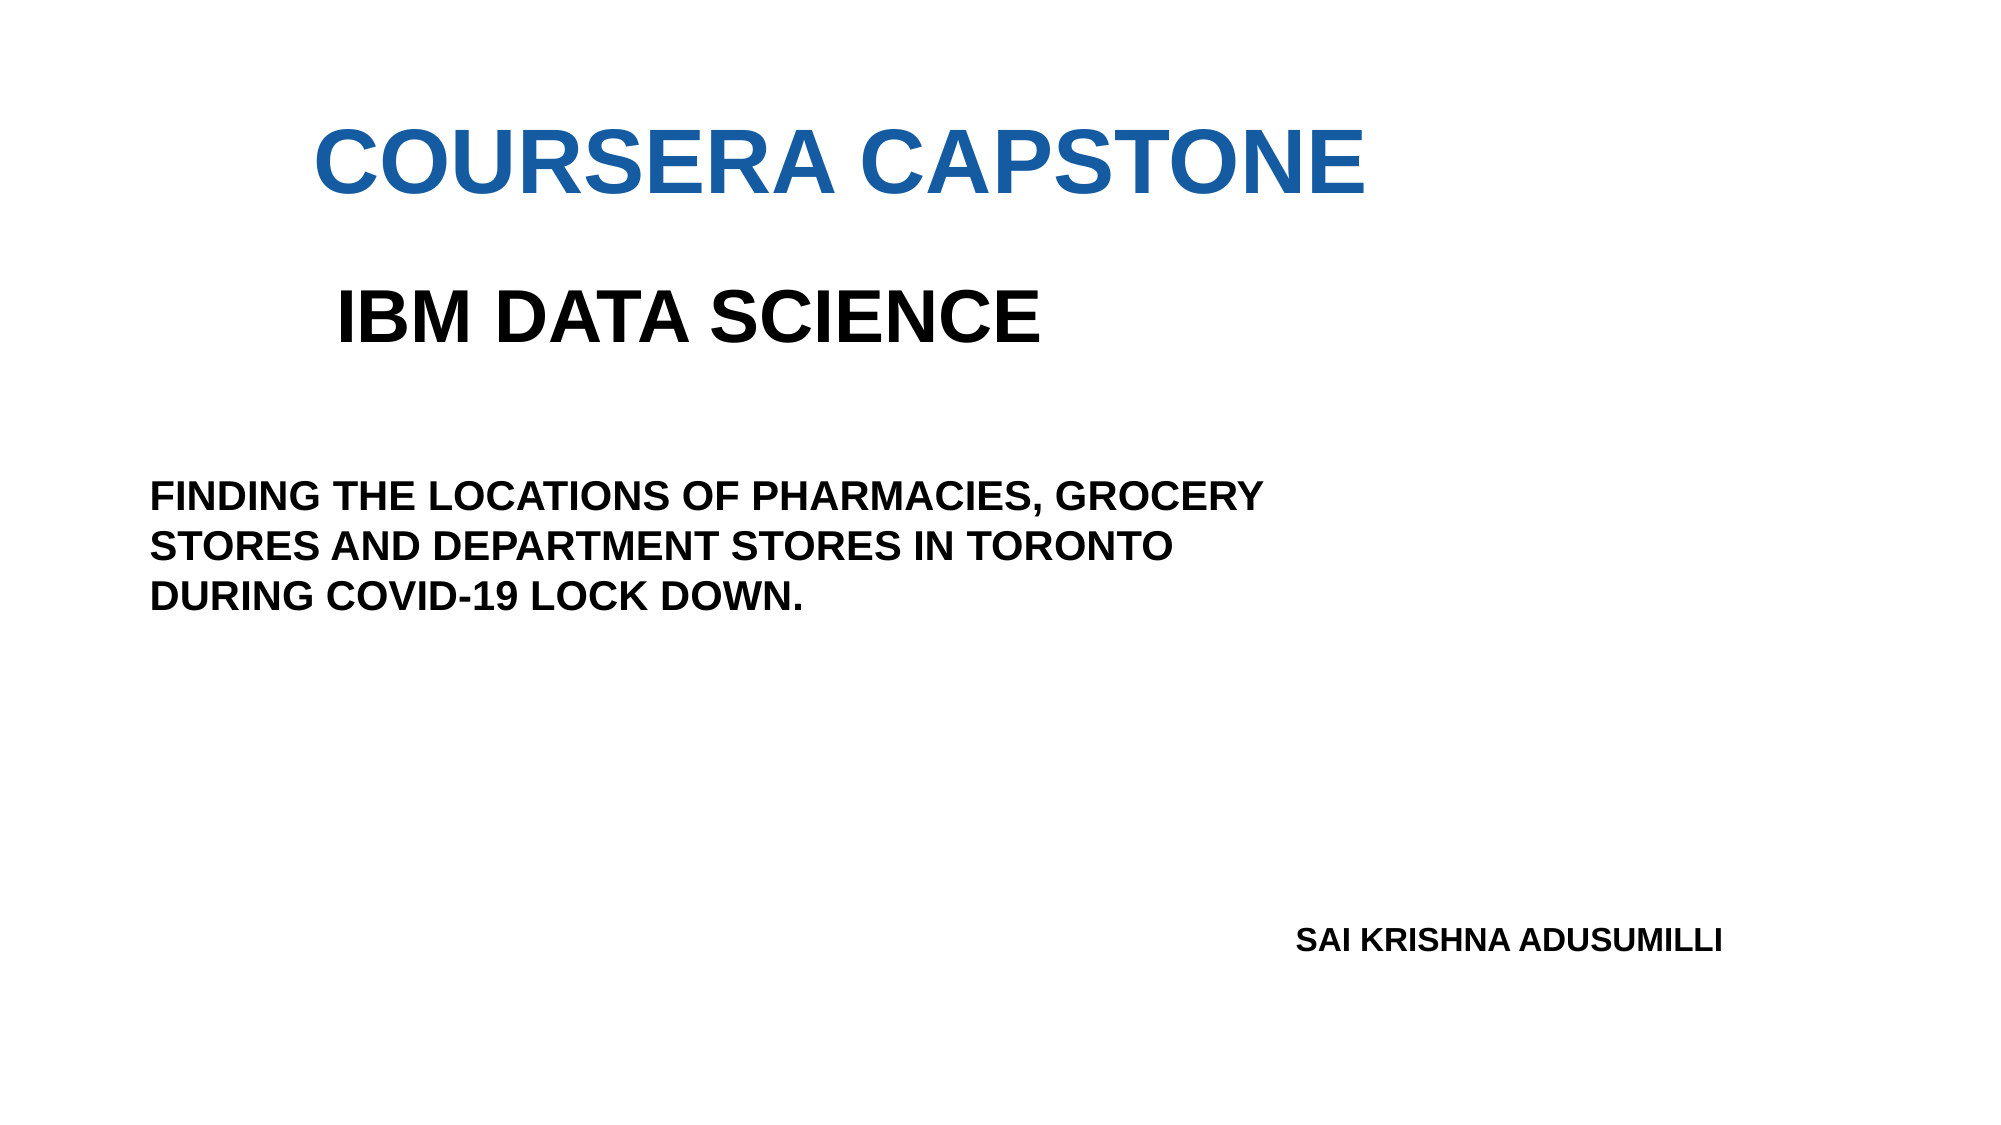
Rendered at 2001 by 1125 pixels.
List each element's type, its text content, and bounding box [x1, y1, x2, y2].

text_box SAI KRISHNA ADUSUMILLI [1280, 910, 1949, 966]
text_box IBM DATA SCIENCE [321, 260, 1664, 366]
text_box FINDING THE LOCATIONS OF PHARMACIES, GROCERY STORES AND DEPARTMENT STORES IN TORONTO DURING COVID-19 LOCK DOWN. [134, 461, 1730, 627]
text_box COURSERA CAPSTONE [298, 94, 1899, 220]
